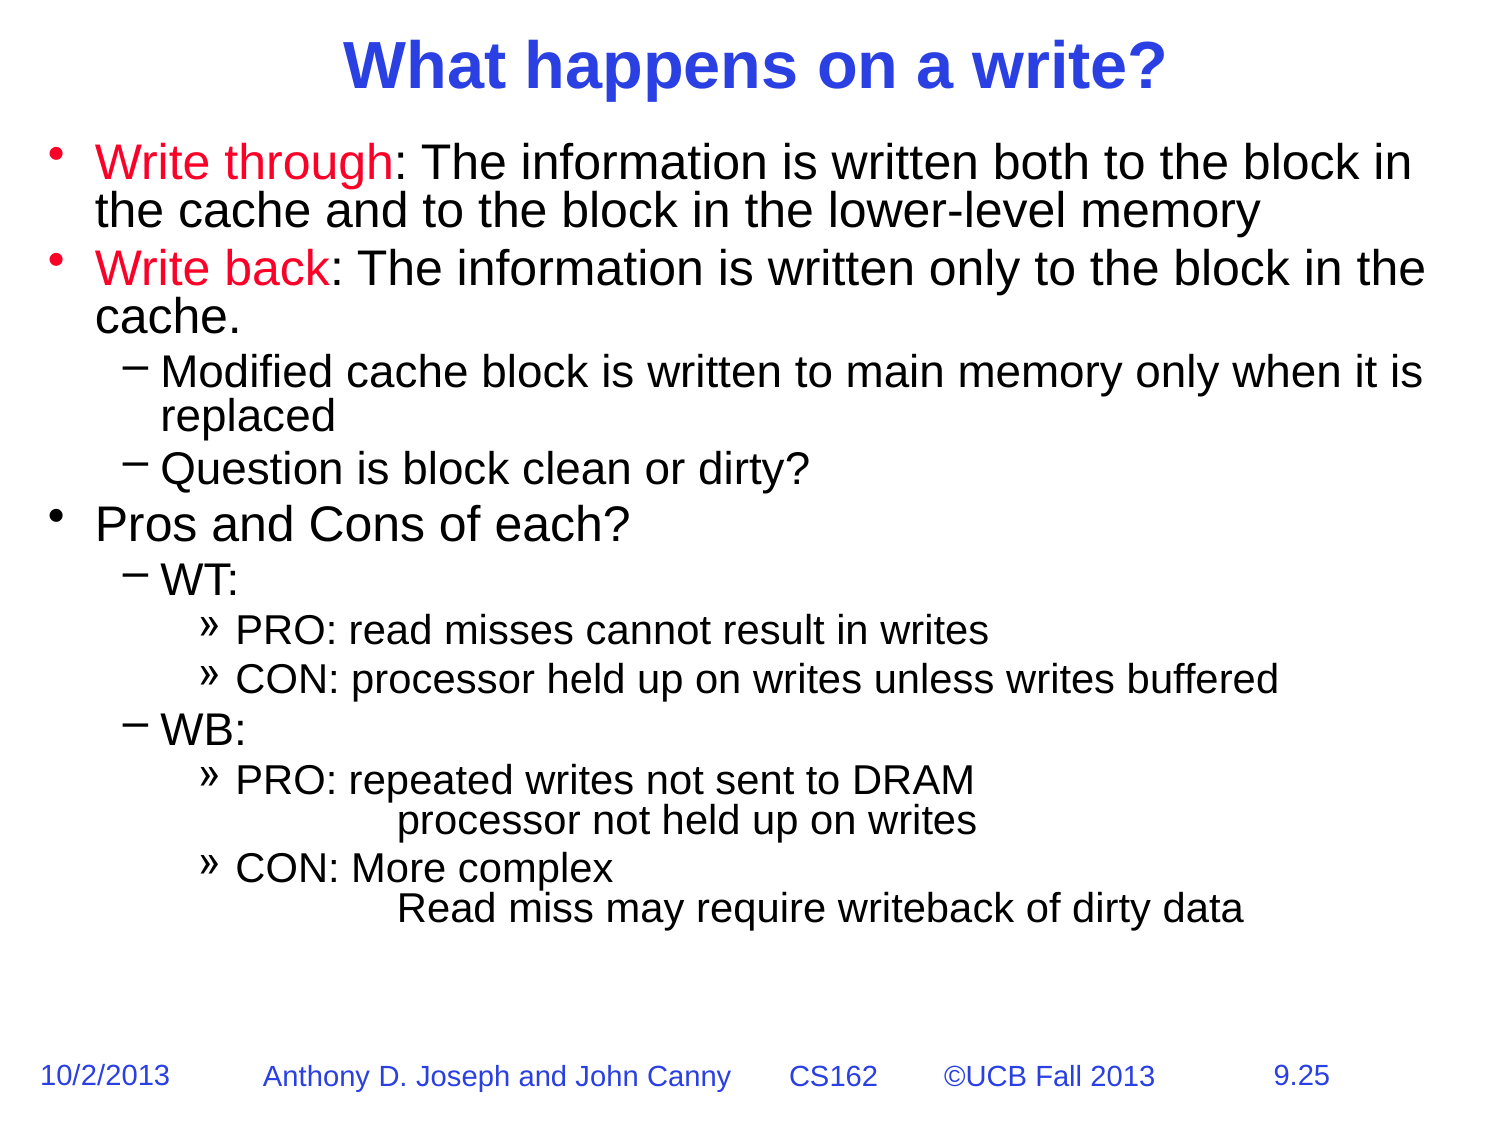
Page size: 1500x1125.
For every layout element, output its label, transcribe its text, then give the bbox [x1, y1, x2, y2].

list Write through: The information is written both to the block in the cache and to the block in the lower-level memory Write back: The information is written only to the block in the cache. Modified cache block is written to main memory only when it is replaced Question is block clean or dirty? Pros and Cons of each? WT: PRO: read misses cannot result in writes CON: processor held up on writes unless writes buffered WB: PRO: repeated writes not sent to DRAM processor not held up on writes CON: More complex Read miss may require writeback of dirty data [37, 137, 1450, 936]
title What happens on a write? [125, 37, 1388, 98]
